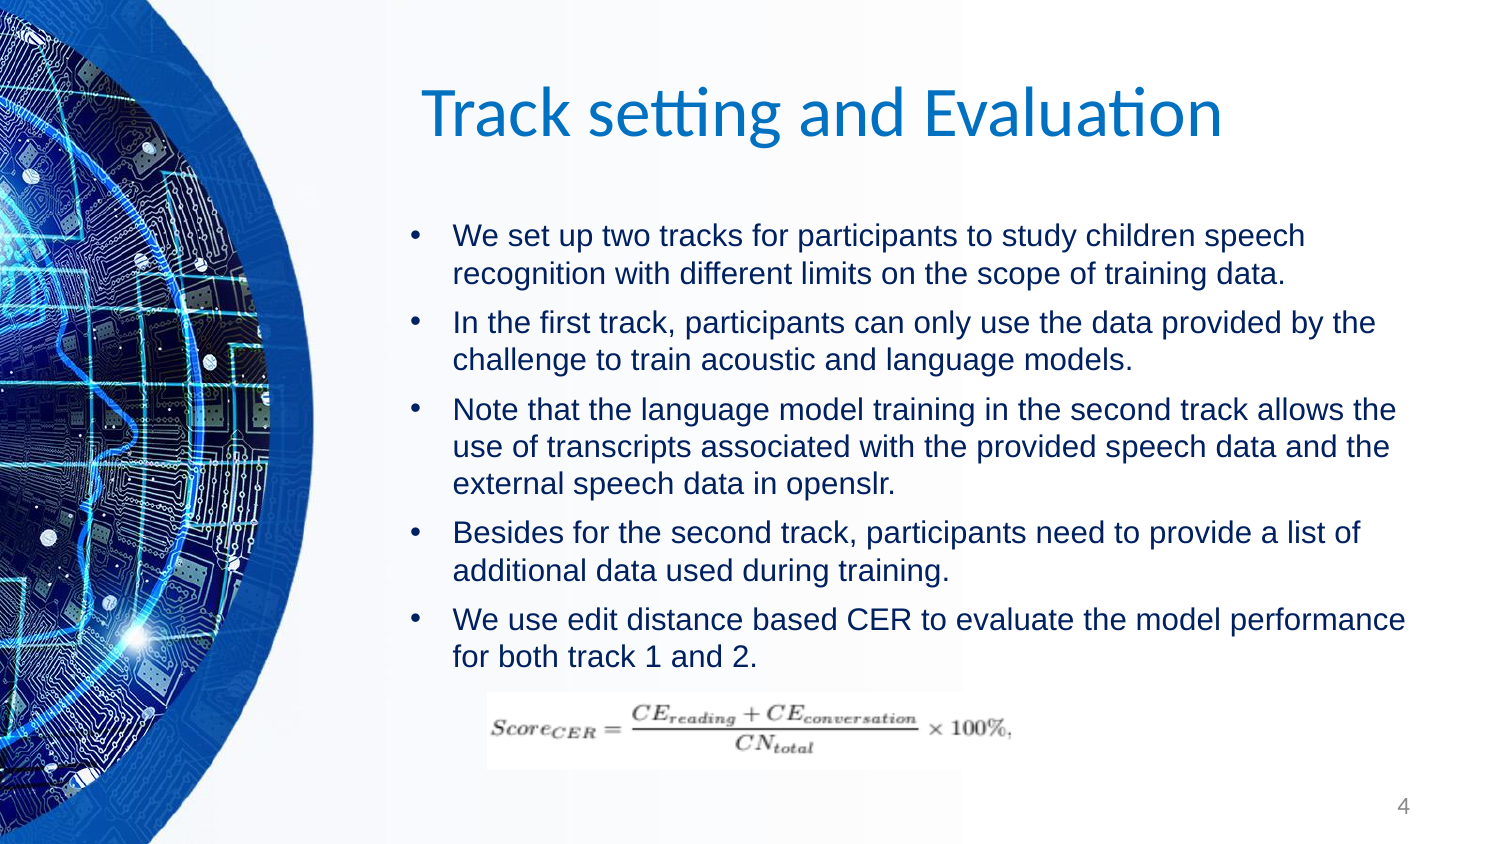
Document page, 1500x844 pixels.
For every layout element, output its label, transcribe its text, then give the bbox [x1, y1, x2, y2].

slide_number 4 [1074, 782, 1425, 827]
title Track setting and Evaluation [406, 57, 1437, 159]
list We set up two tracks for participants to study children speech recognition with different limits on the scope of training data. In the first track, participants can only use the data provided by the challenge to train acoustic and language models. Note that the language model training in the second track allows the use of transcripts associated with the provided speech data and the external speech data in openslr. Besides for the second track, participants need to provide a list of additional data used during training. We use edit distance based CER to evaluate the model performance for both track 1 and 2. [381, 208, 1462, 799]
picture [0, 0, 1500, 844]
